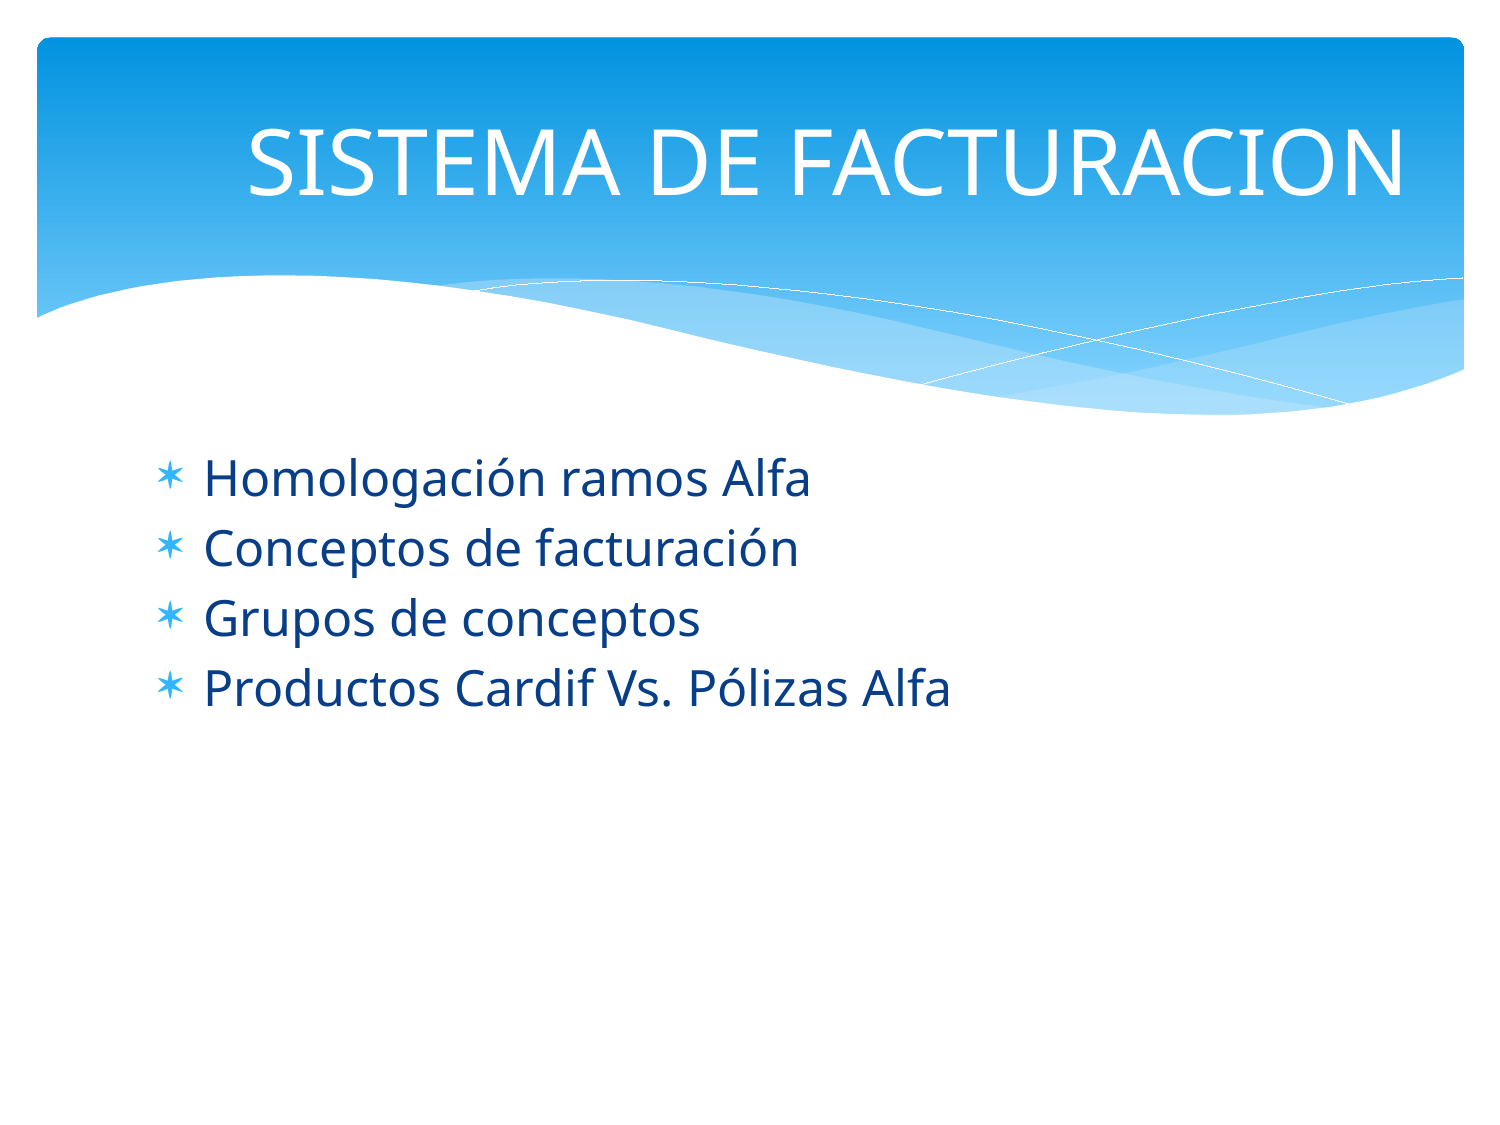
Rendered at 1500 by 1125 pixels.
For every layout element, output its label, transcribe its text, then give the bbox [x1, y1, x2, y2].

list Homologación ramos Alfa Conceptos de facturación Grupos de conceptos Productos Cardif Vs. Pólizas Alfa [143, 438, 1359, 1005]
title SISTEMA DE FACTURACION [75, 55, 1425, 261]
